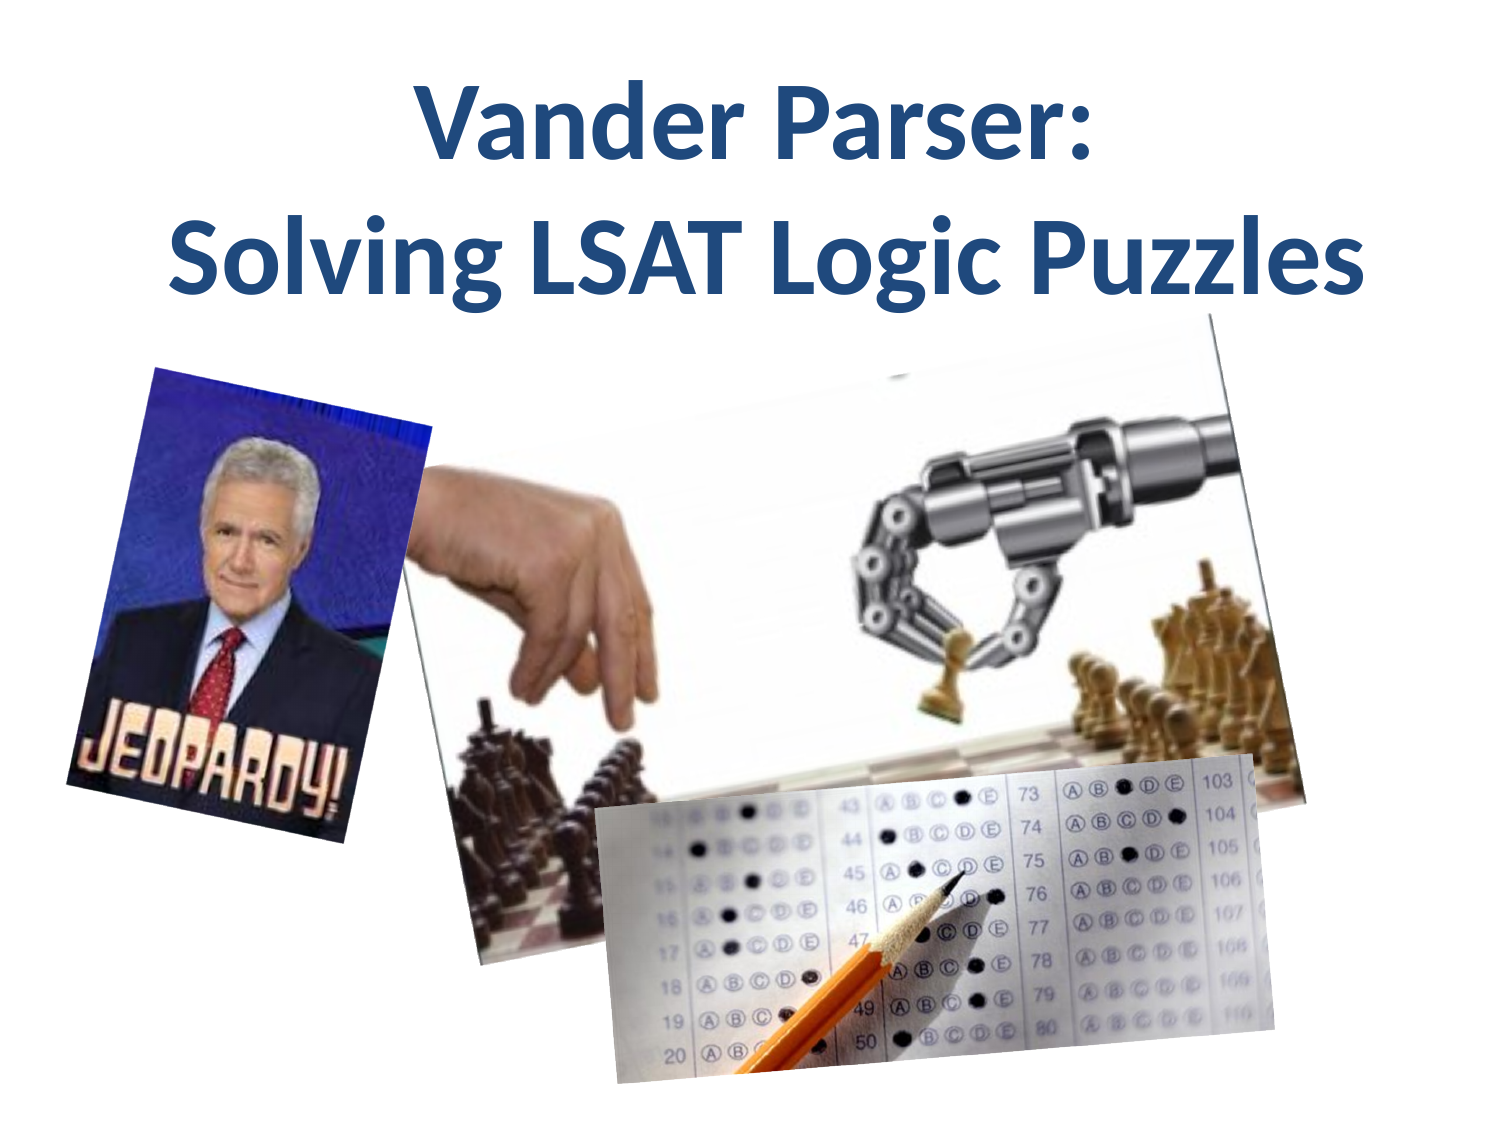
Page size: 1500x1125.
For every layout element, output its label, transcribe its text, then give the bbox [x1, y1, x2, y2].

title Vander Parser: Solving LSAT Logic Puzzles [94, 35, 1442, 328]
picture [67, 315, 1306, 1083]
